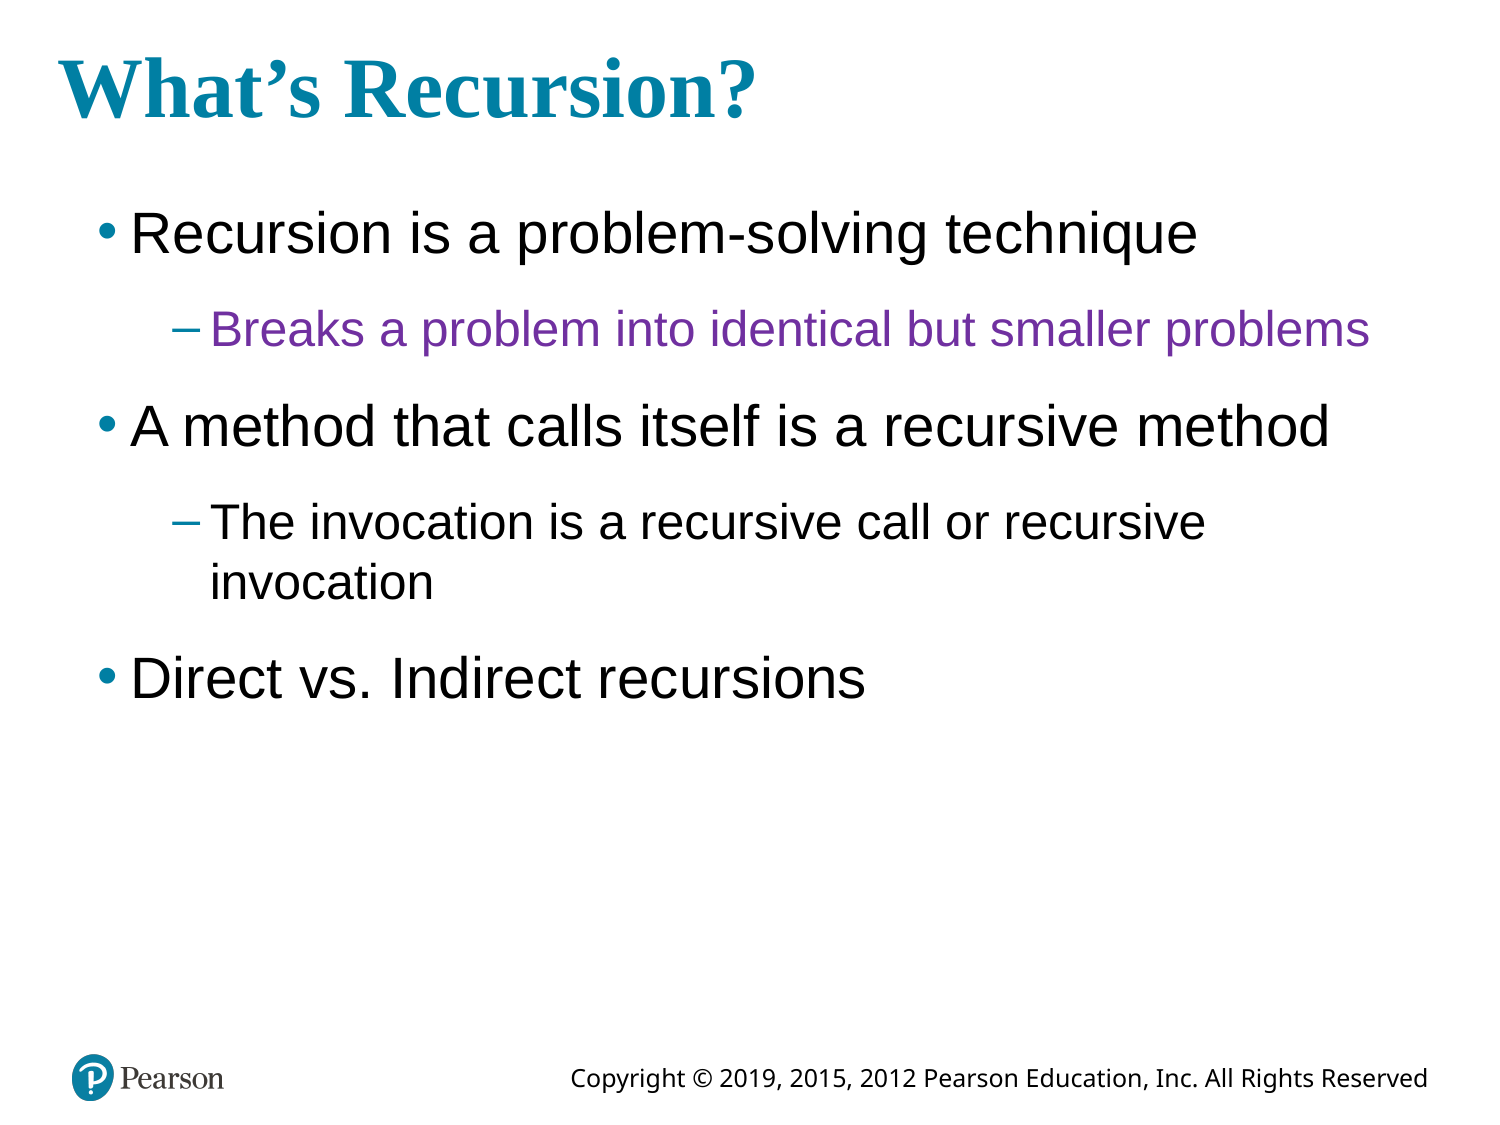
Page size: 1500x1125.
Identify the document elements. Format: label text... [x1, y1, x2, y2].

title What’s Recursion? [41, 15, 1440, 151]
picture [72, 1087, 83, 1101]
picture [80, 1063, 106, 1088]
picture [72, 1054, 88, 1070]
list Recursion is a problem-solving technique Breaks a problem into identical but smaller problems A method that calls itself is a recursive method The invocation is a recursive call or recursive invocation Direct vs. Indirect recursions [65, 179, 1417, 976]
picture [98, 1054, 224, 1101]
